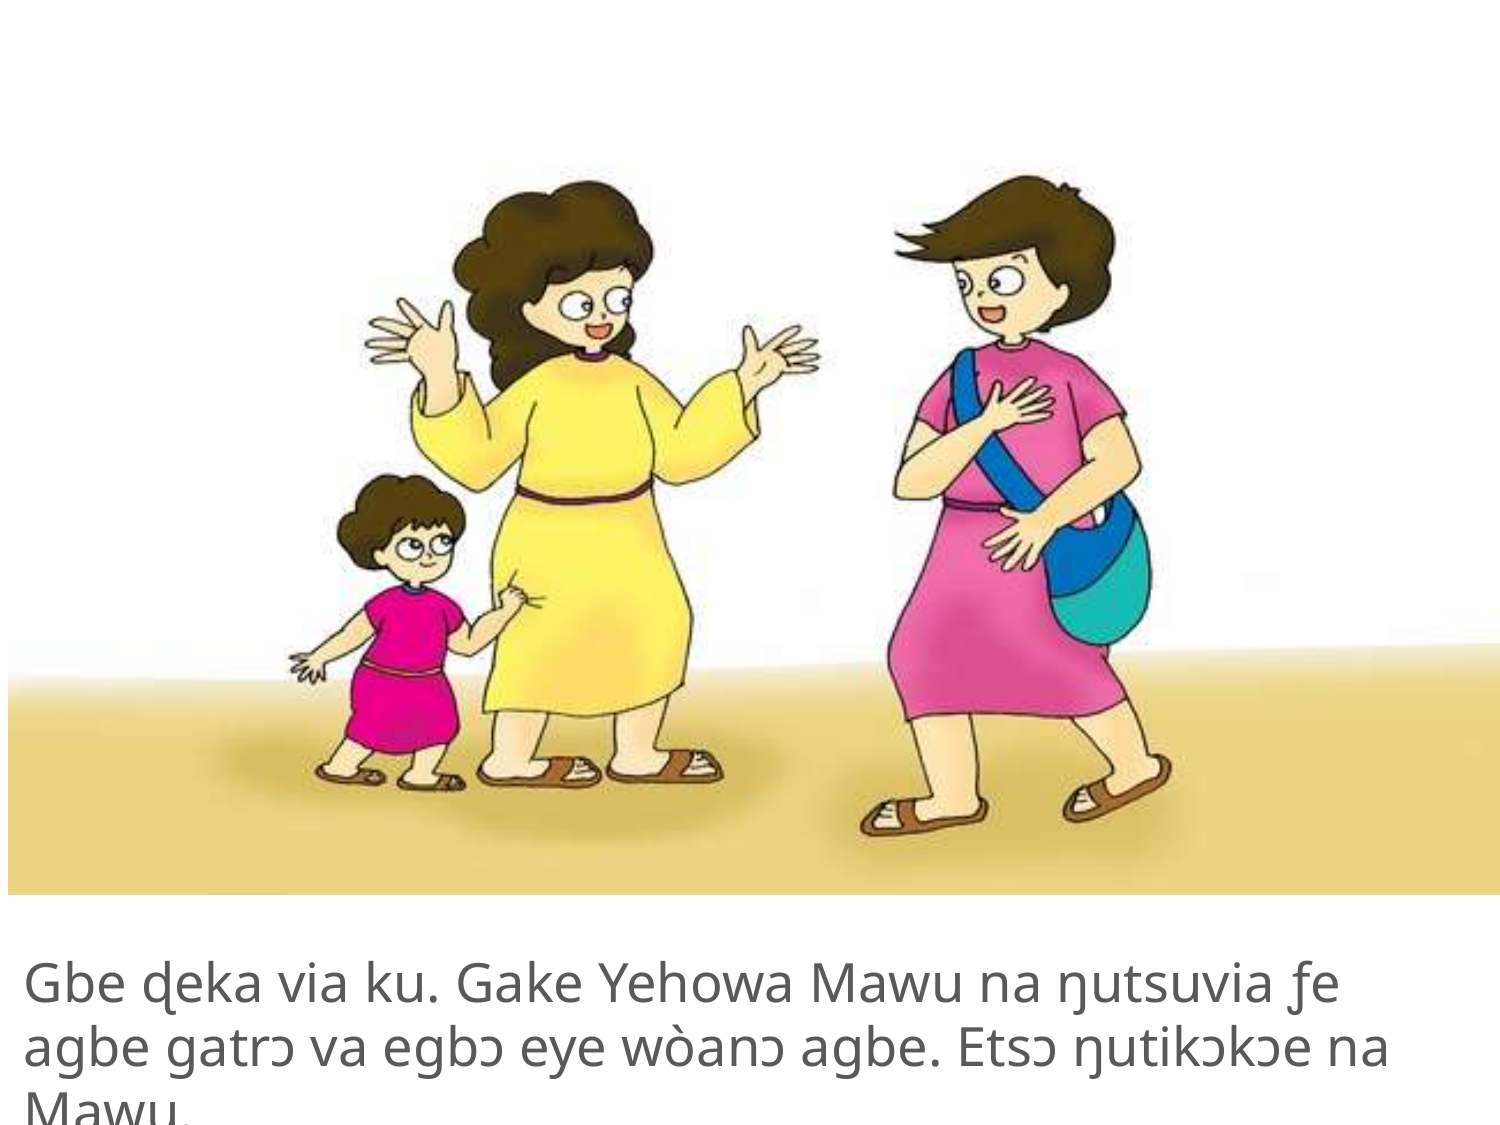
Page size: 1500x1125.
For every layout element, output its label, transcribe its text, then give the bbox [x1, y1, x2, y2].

text_box Gbe ɖeka via ku. Gake Yehowa Mawu na ŋutsuvia ƒe agbe gatrɔ va egbɔ eye wòanɔ agbe. Etsɔ ŋutikɔkɔe na Mawu. [9, 940, 1495, 1125]
picture [8, 0, 1500, 895]
